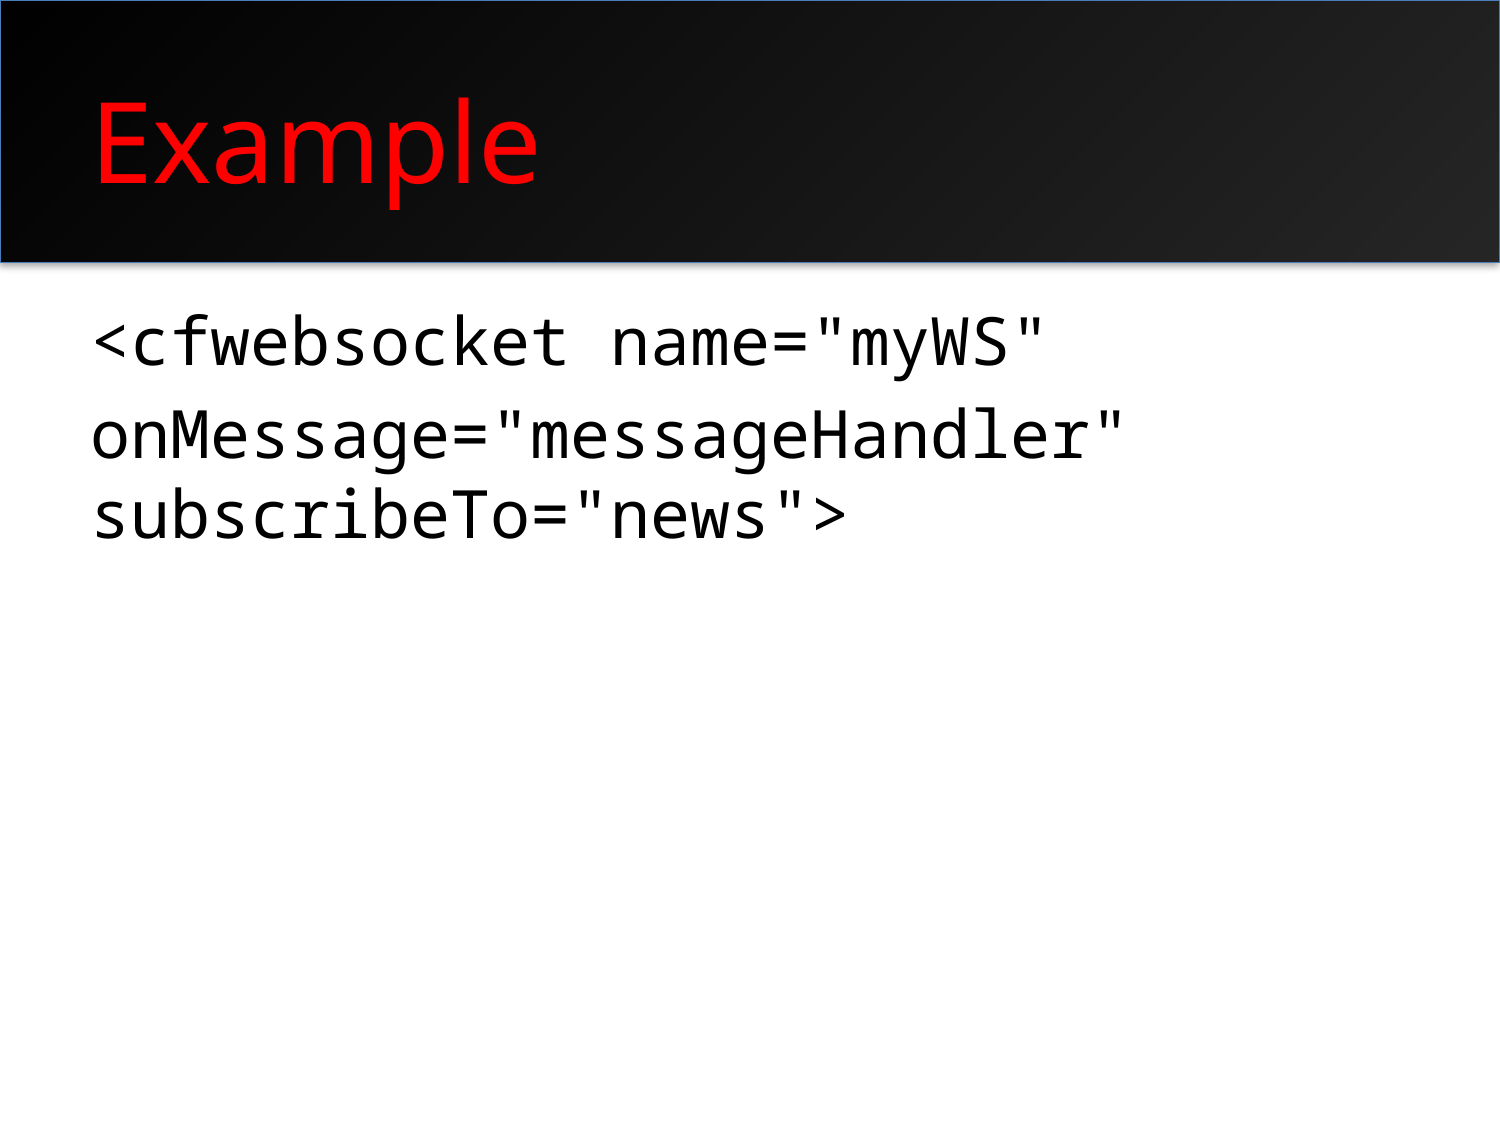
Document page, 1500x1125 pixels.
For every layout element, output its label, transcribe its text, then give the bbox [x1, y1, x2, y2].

title Example [75, 45, 1425, 233]
list <cfwebsocket name="myWS" onMessage="messageHandler" subscribeTo="news"> [75, 291, 1425, 1098]
